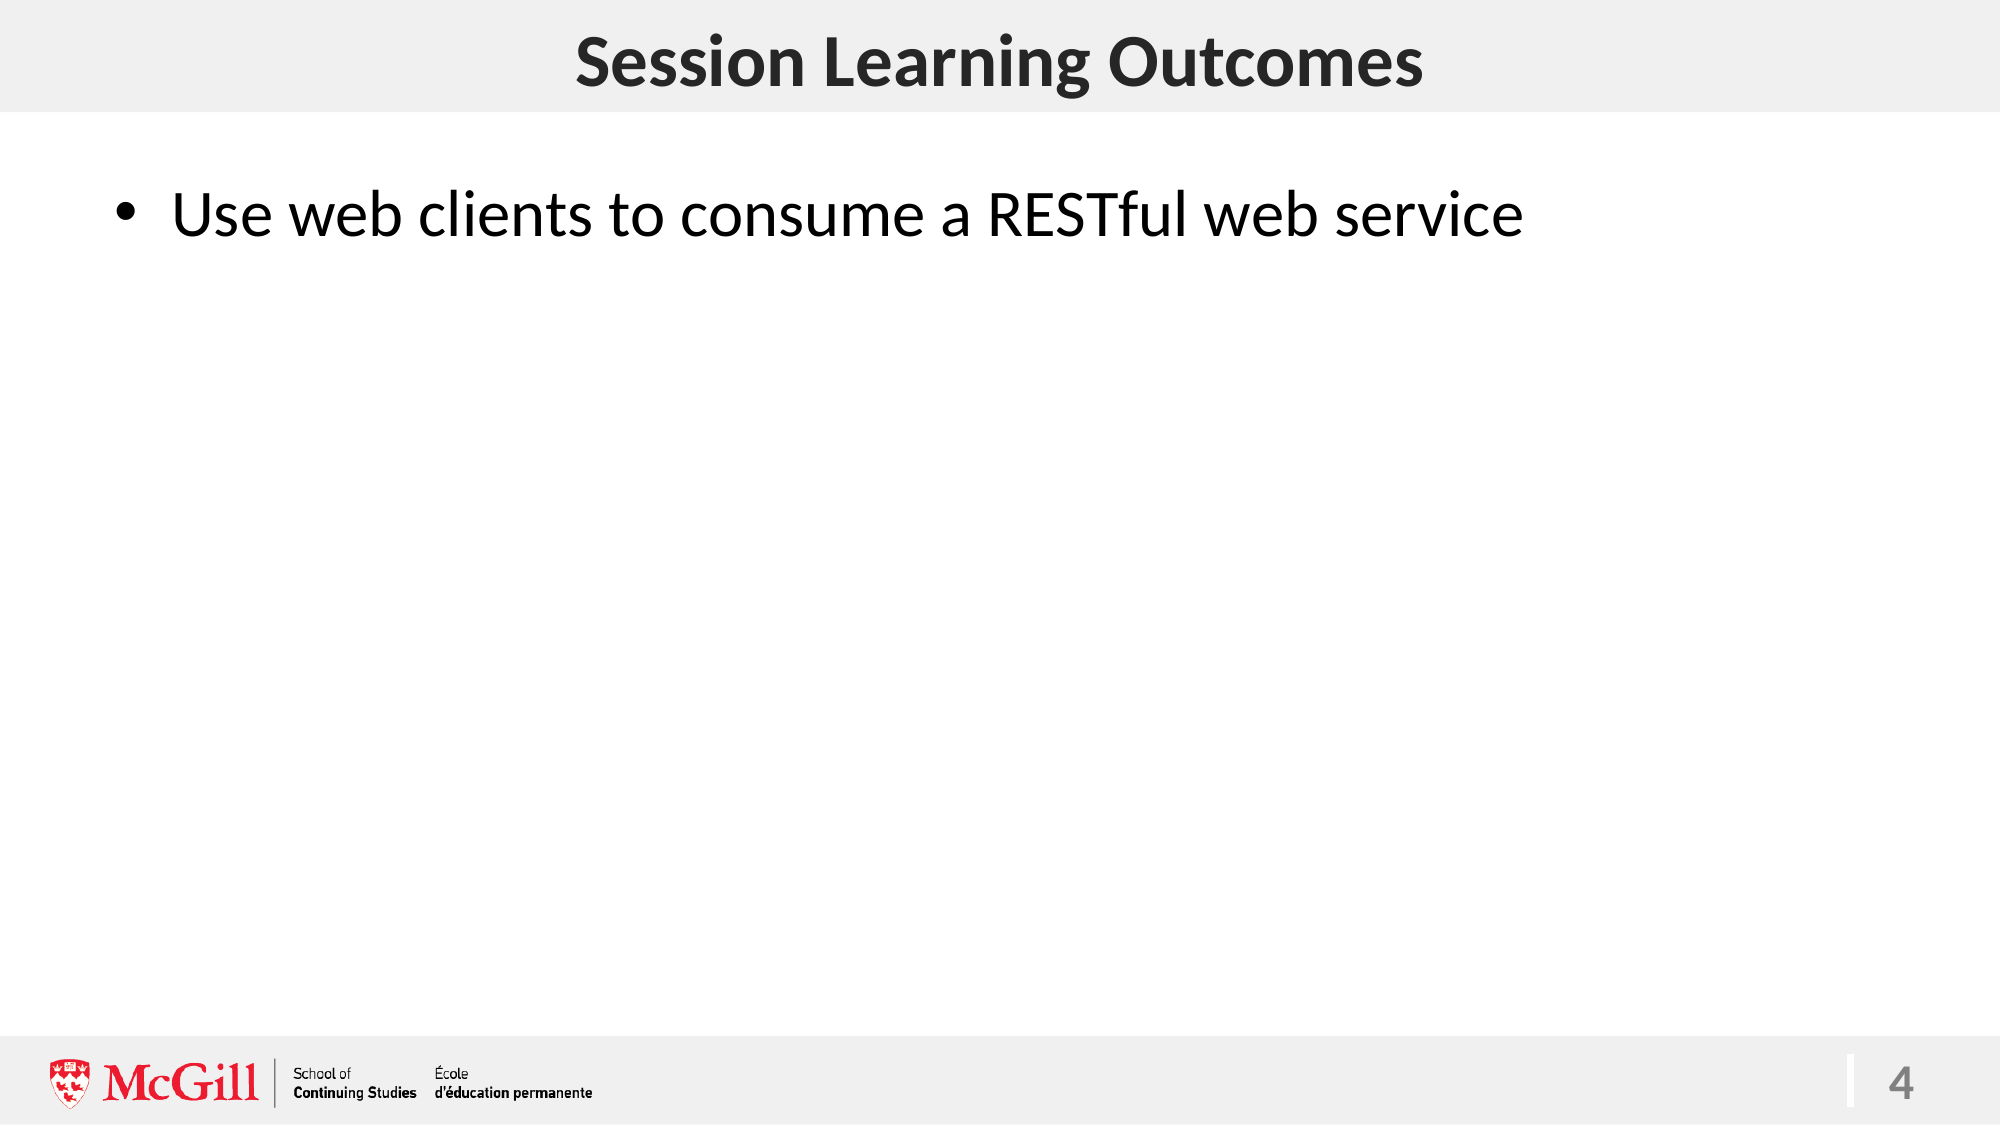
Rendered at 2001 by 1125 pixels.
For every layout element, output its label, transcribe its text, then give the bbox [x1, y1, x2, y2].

list Use web clients to consume a RESTful web service [99, 162, 1900, 1005]
title Session Learning Outcomes [0, 0, 2000, 113]
picture [50, 1058, 592, 1109]
